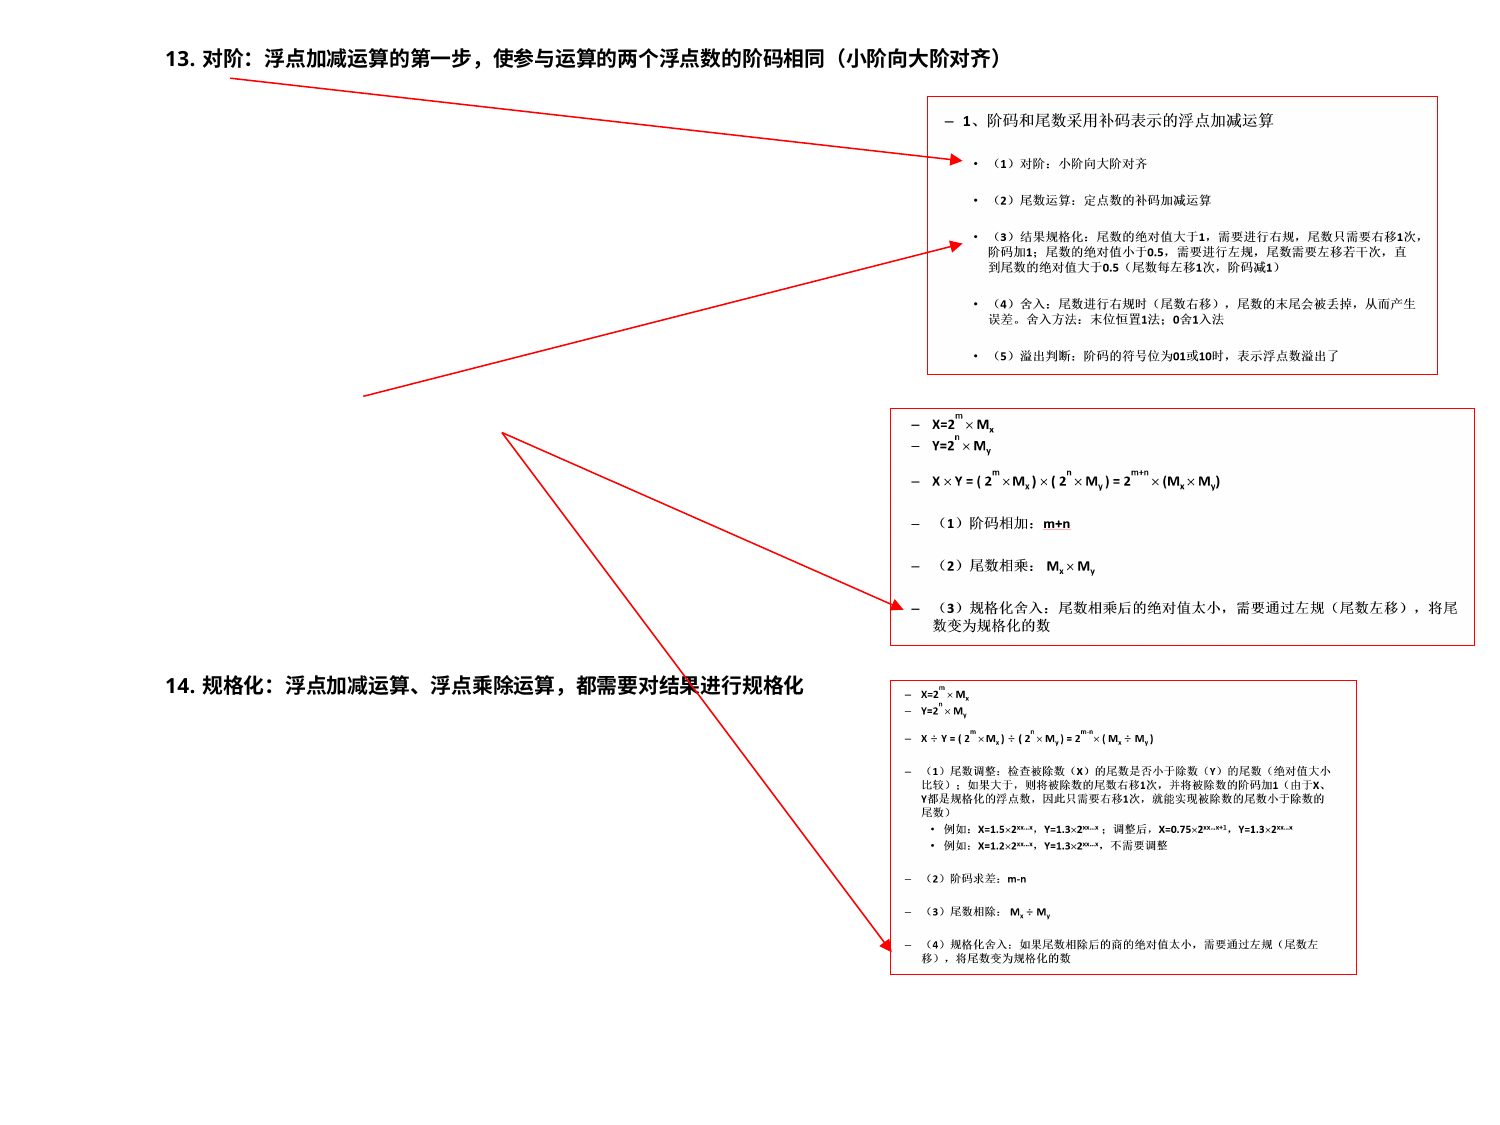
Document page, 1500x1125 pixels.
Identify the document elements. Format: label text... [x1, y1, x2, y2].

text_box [895, 432, 904, 610]
picture [889, 679, 1357, 976]
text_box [229, 77, 963, 162]
picture [926, 96, 1438, 375]
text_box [501, 432, 892, 953]
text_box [362, 243, 963, 397]
picture [889, 408, 1475, 647]
list 对阶：浮点加减运算的第一步，使参与运算的两个浮点数的阶码相同（小阶向大阶对齐） 规格化：浮点加减运算、浮点乘除运算，都需要对结果进行规格化 [75, 9, 1425, 752]
